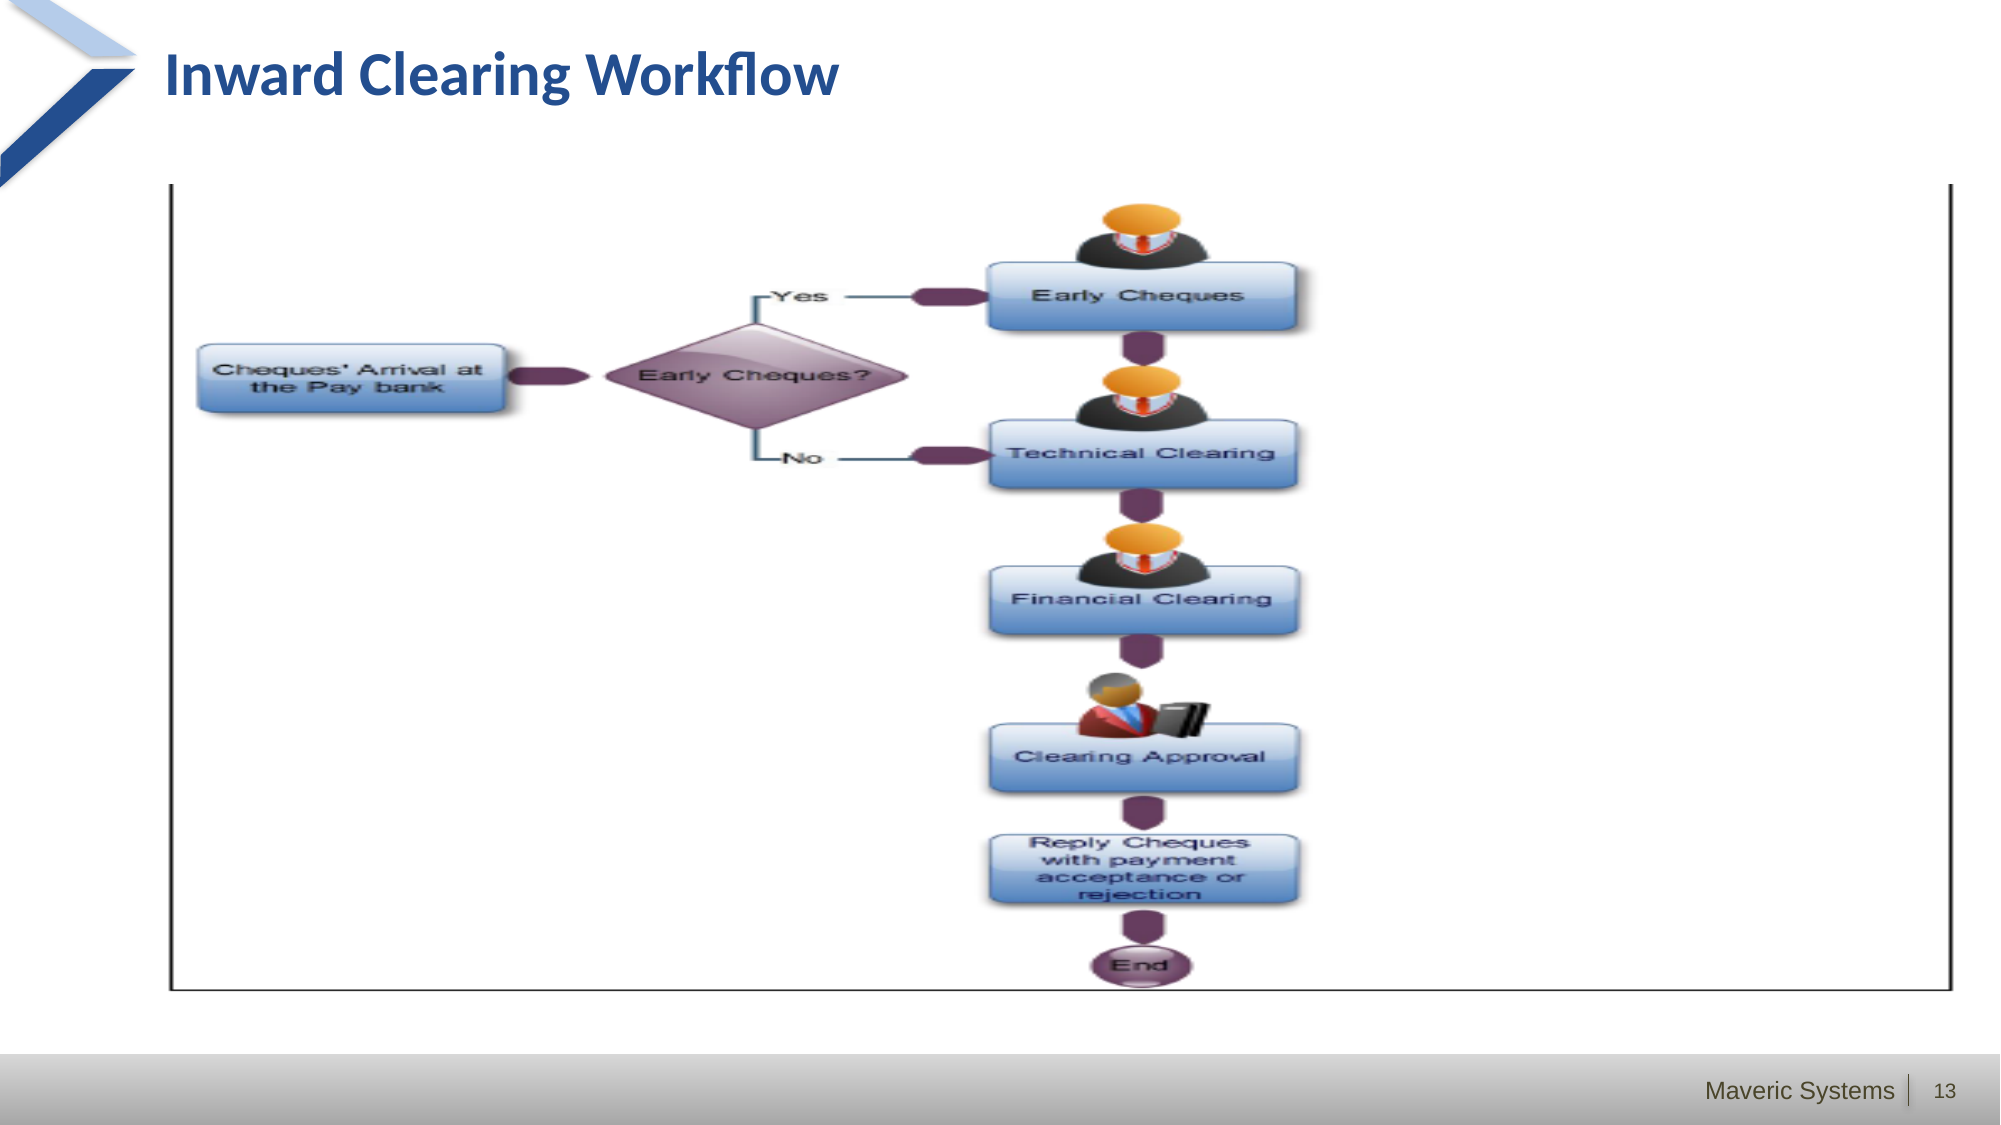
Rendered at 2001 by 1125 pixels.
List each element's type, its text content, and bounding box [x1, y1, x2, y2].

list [164, 183, 1957, 994]
title Inward Clearing Workflow [164, 32, 1957, 109]
